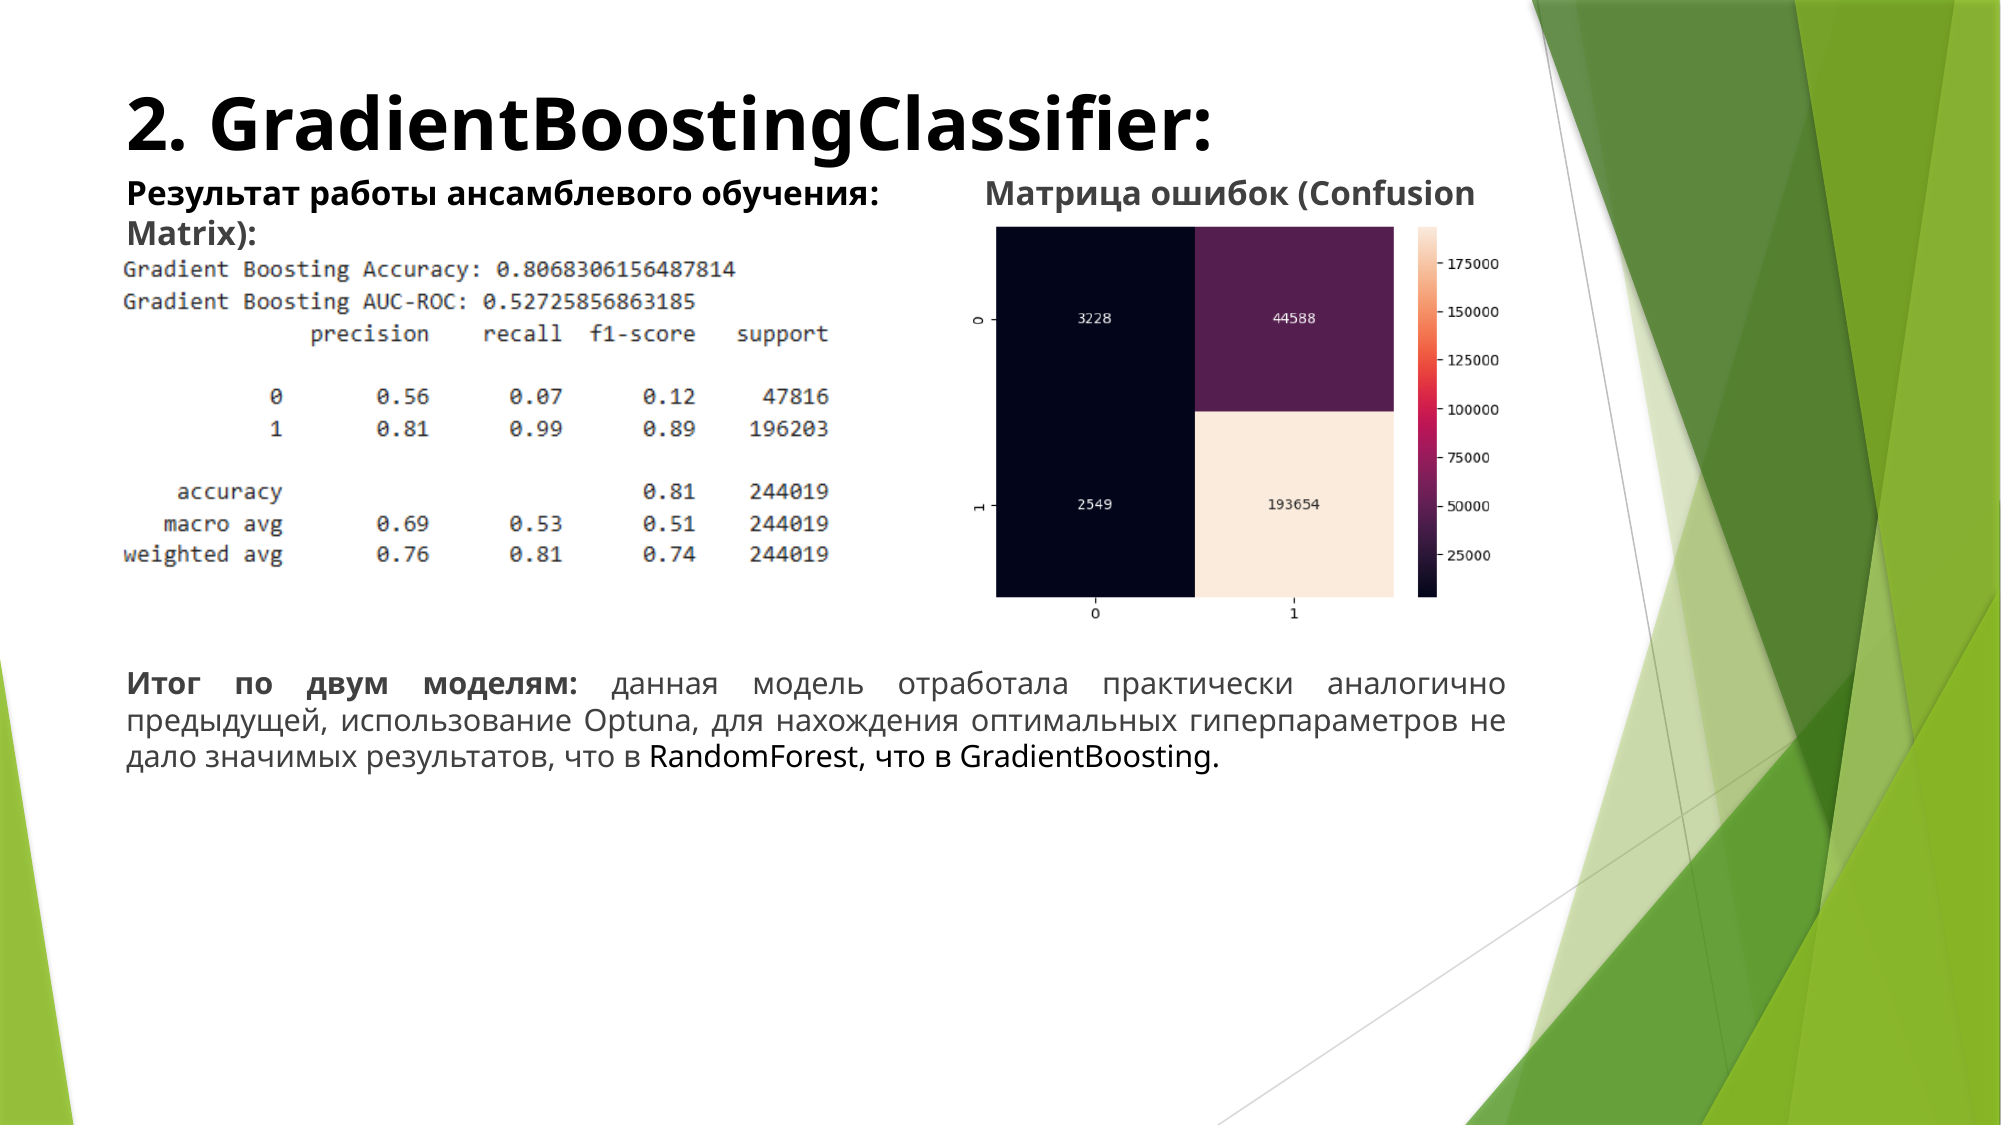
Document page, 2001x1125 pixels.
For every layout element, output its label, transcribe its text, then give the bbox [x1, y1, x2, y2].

text_box Результат работы ансамблевого обучения: Матрица ошибок (Confusion Matrix): [111, 164, 1559, 299]
picture [965, 218, 1510, 627]
title 2. GradientBoostingClassifier: [111, 69, 1522, 164]
list Итог по двум моделям: данная модель отработала практически аналогично предыдущей, использование Optuna, для нахождения оптимальных гиперпараметров не дало значимых результатов, что в RandomForest, что в GradientBoosting. [111, 656, 1522, 810]
picture [110, 250, 846, 580]
